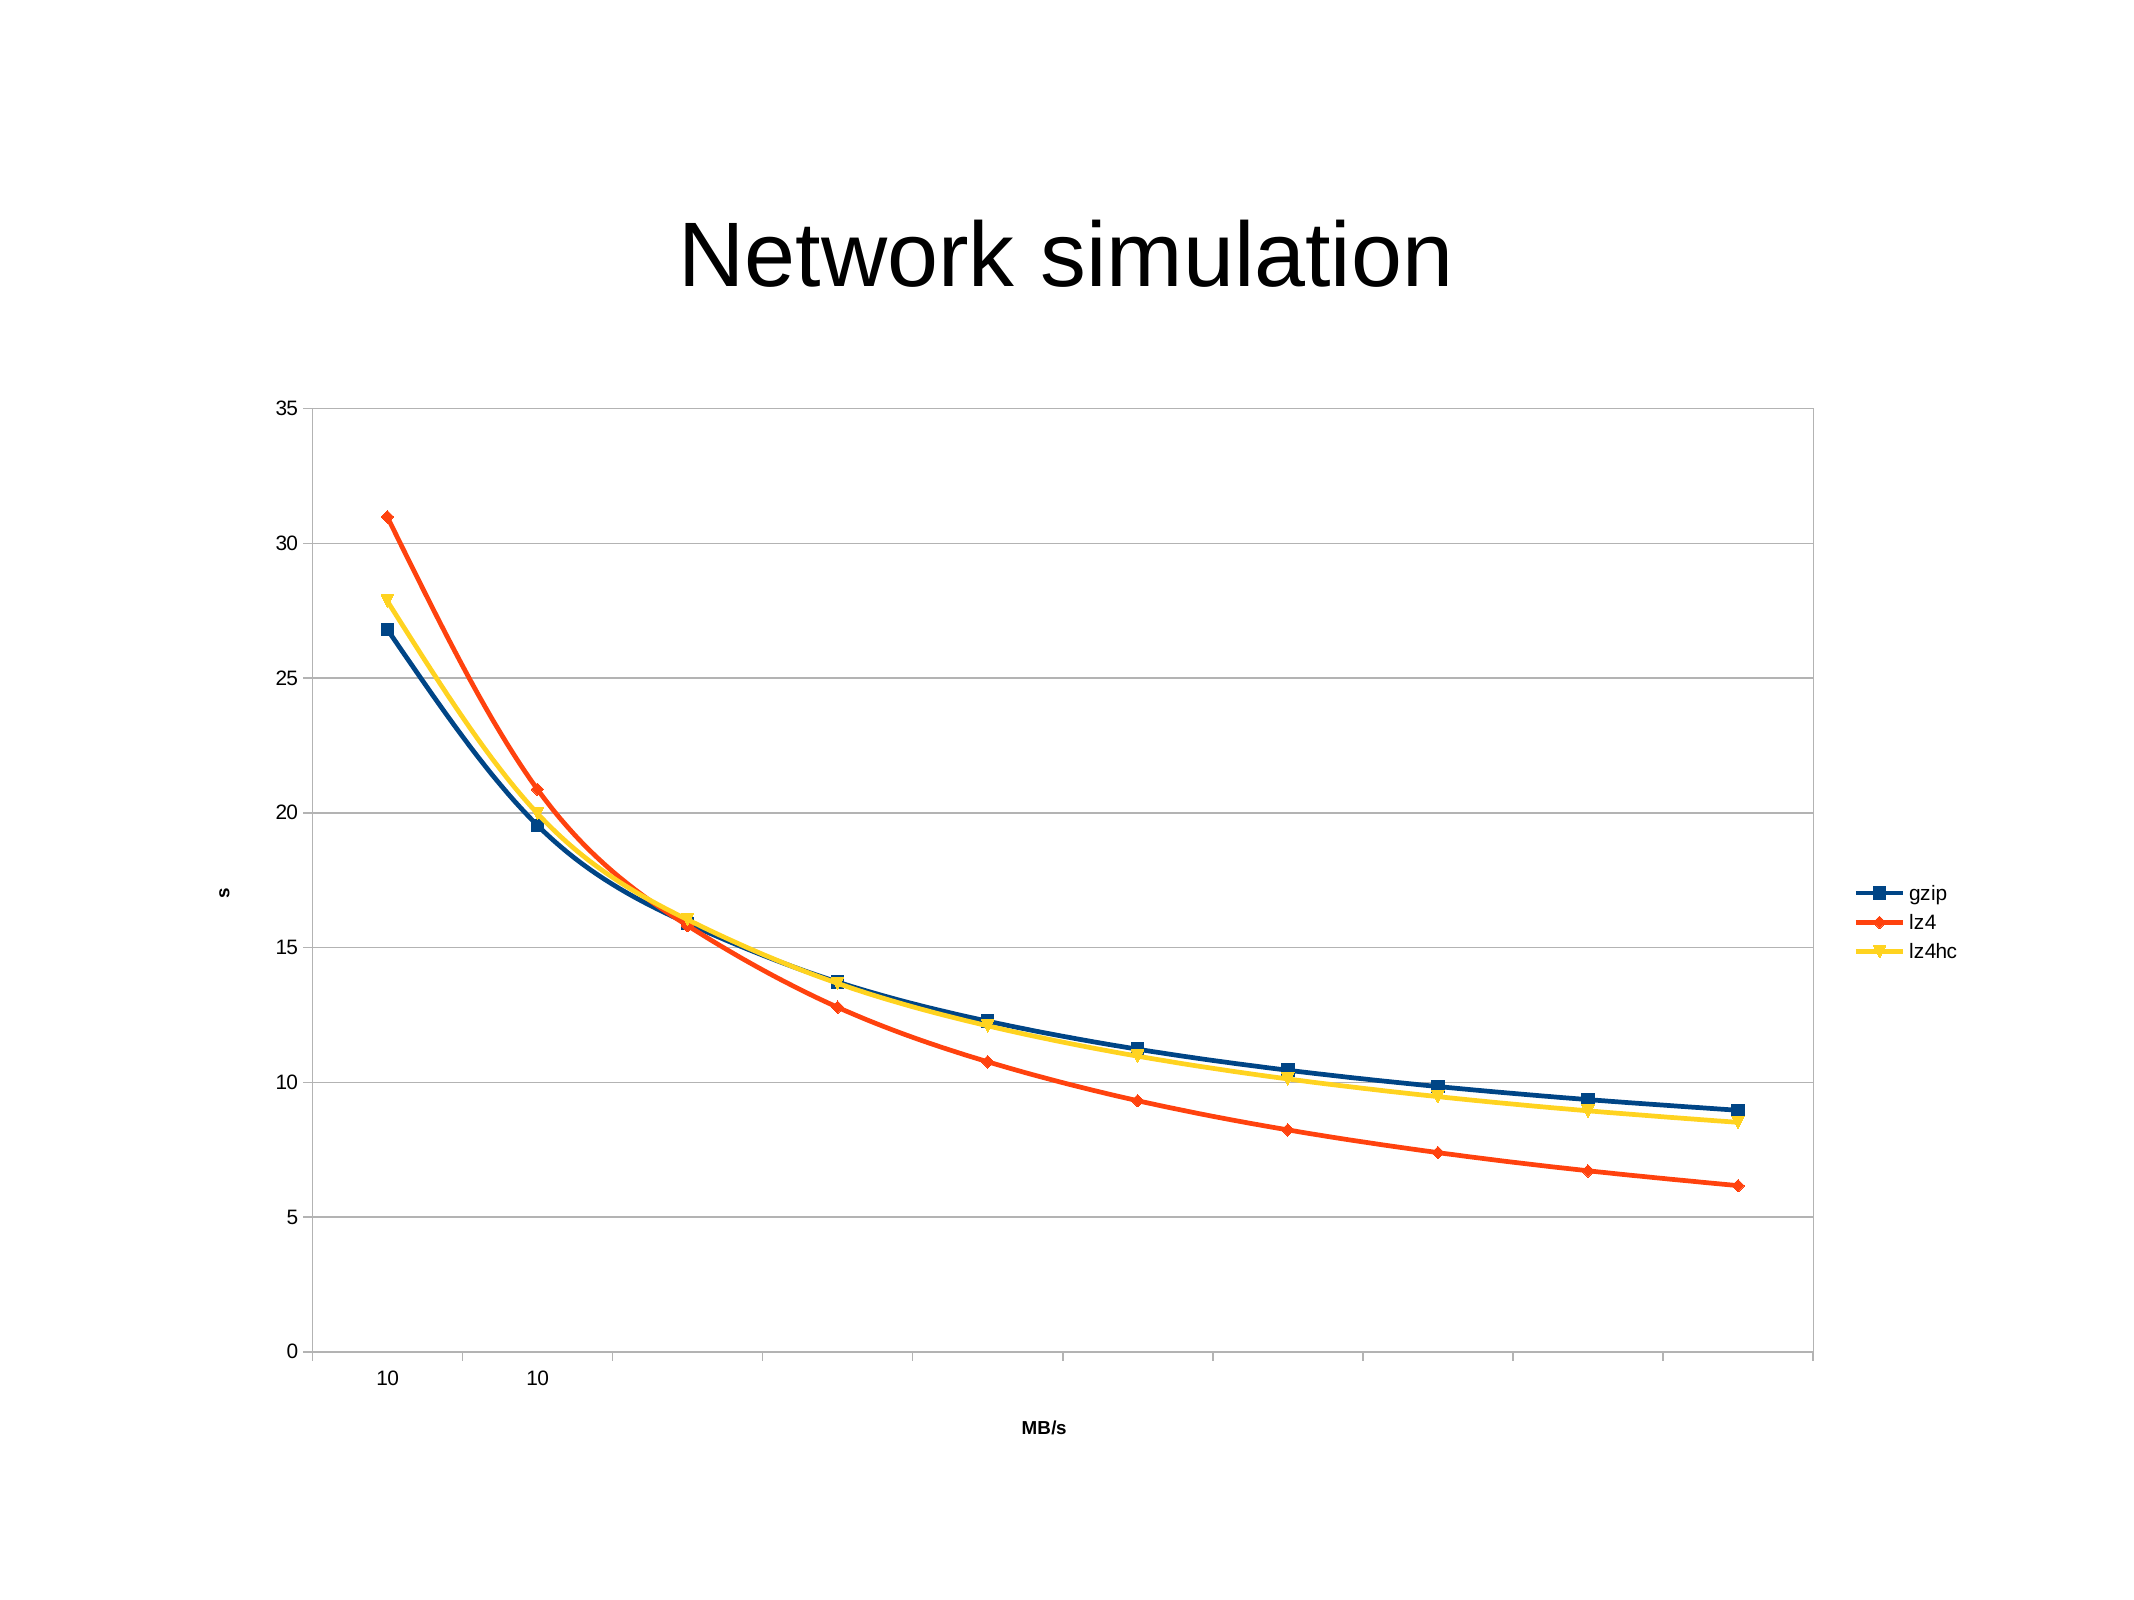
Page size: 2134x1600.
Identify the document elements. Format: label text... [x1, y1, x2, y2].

chart [179, 374, 1978, 1471]
text_box Network simulation [156, 72, 1977, 427]
